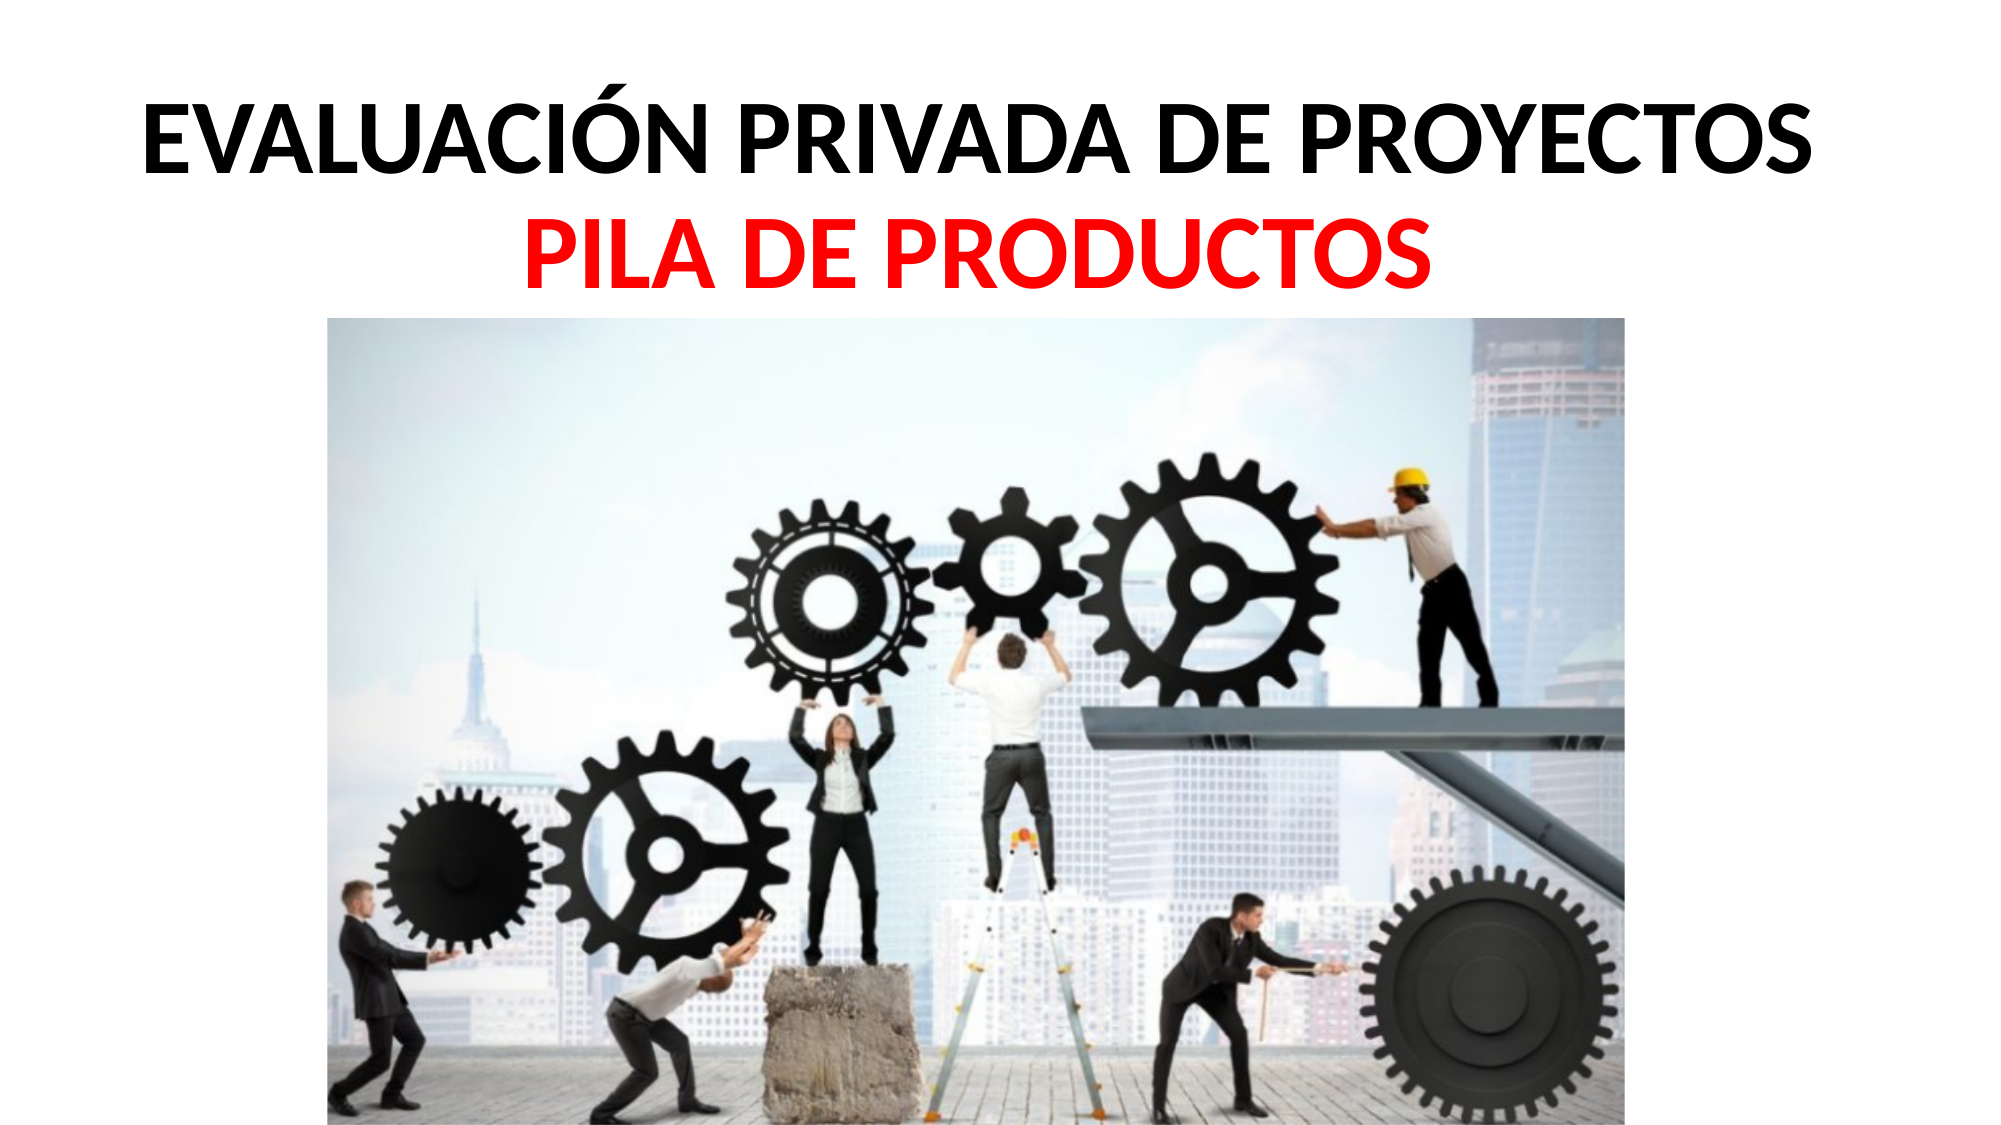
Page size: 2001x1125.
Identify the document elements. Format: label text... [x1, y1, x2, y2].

title EVALUACIÓN PRIVADA DE PROYECTOS PILA DE PRODUCTOS [116, 39, 1842, 319]
picture [327, 318, 1626, 1125]
